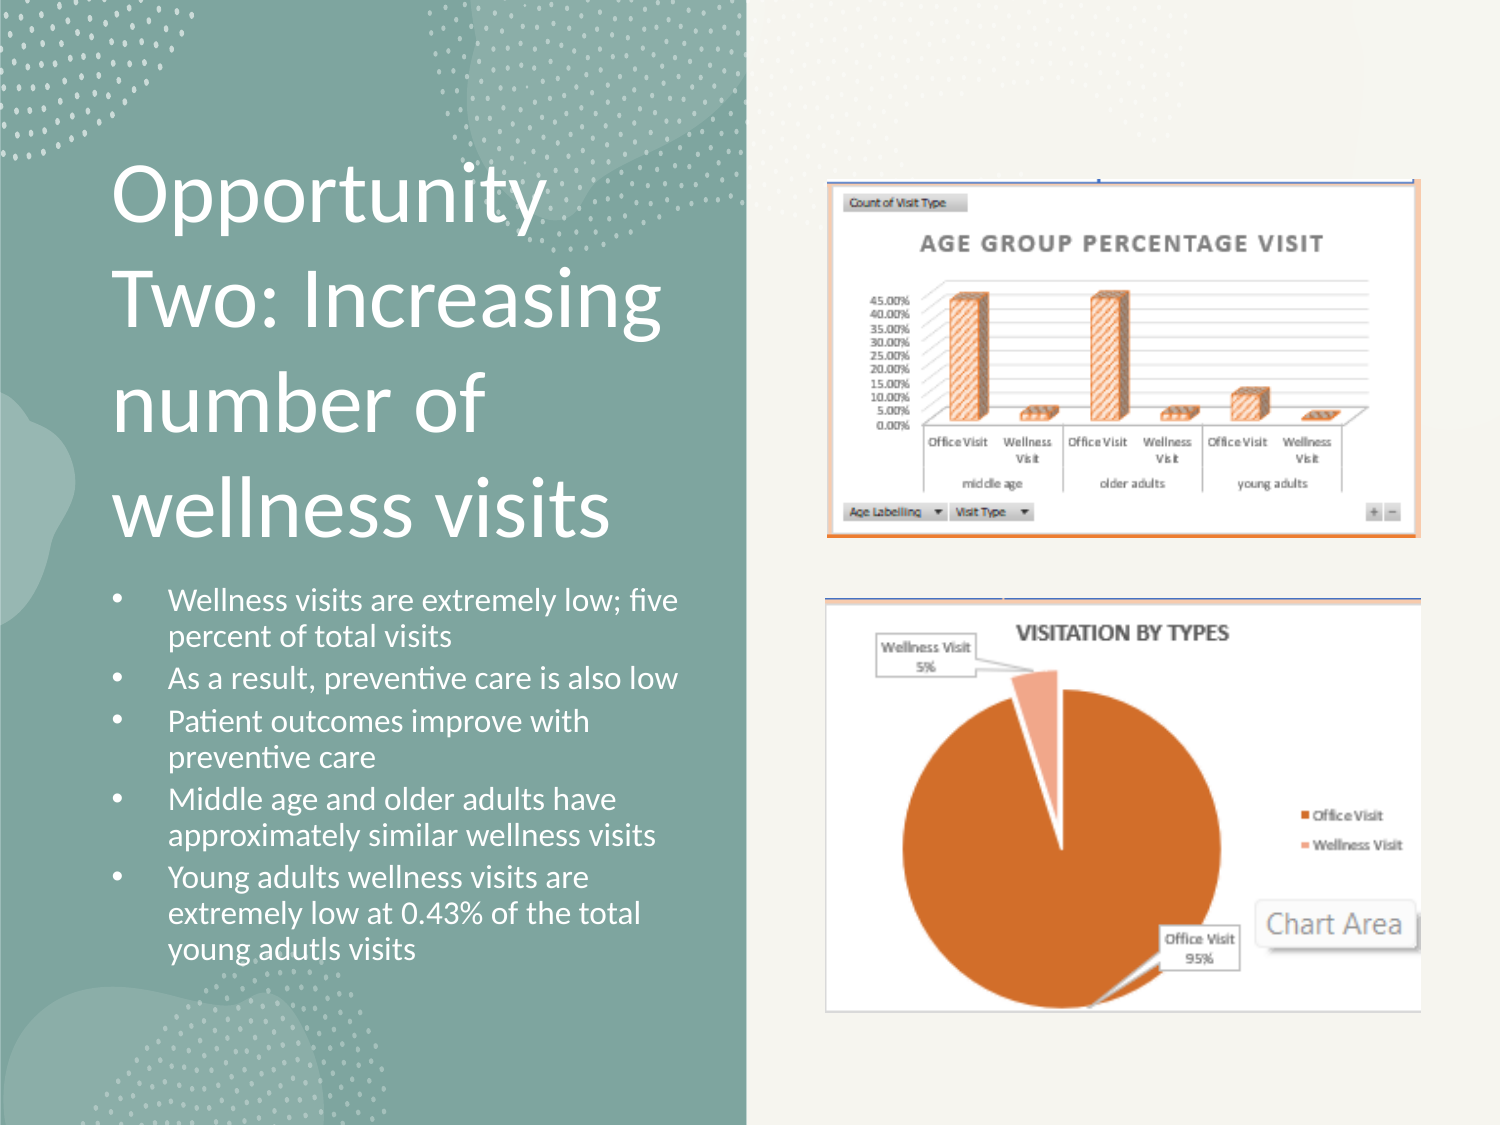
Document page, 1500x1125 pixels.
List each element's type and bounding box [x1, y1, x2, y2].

picture [827, 179, 1421, 538]
picture [824, 598, 1421, 1013]
text_box [0, 0, 1500, 1125]
